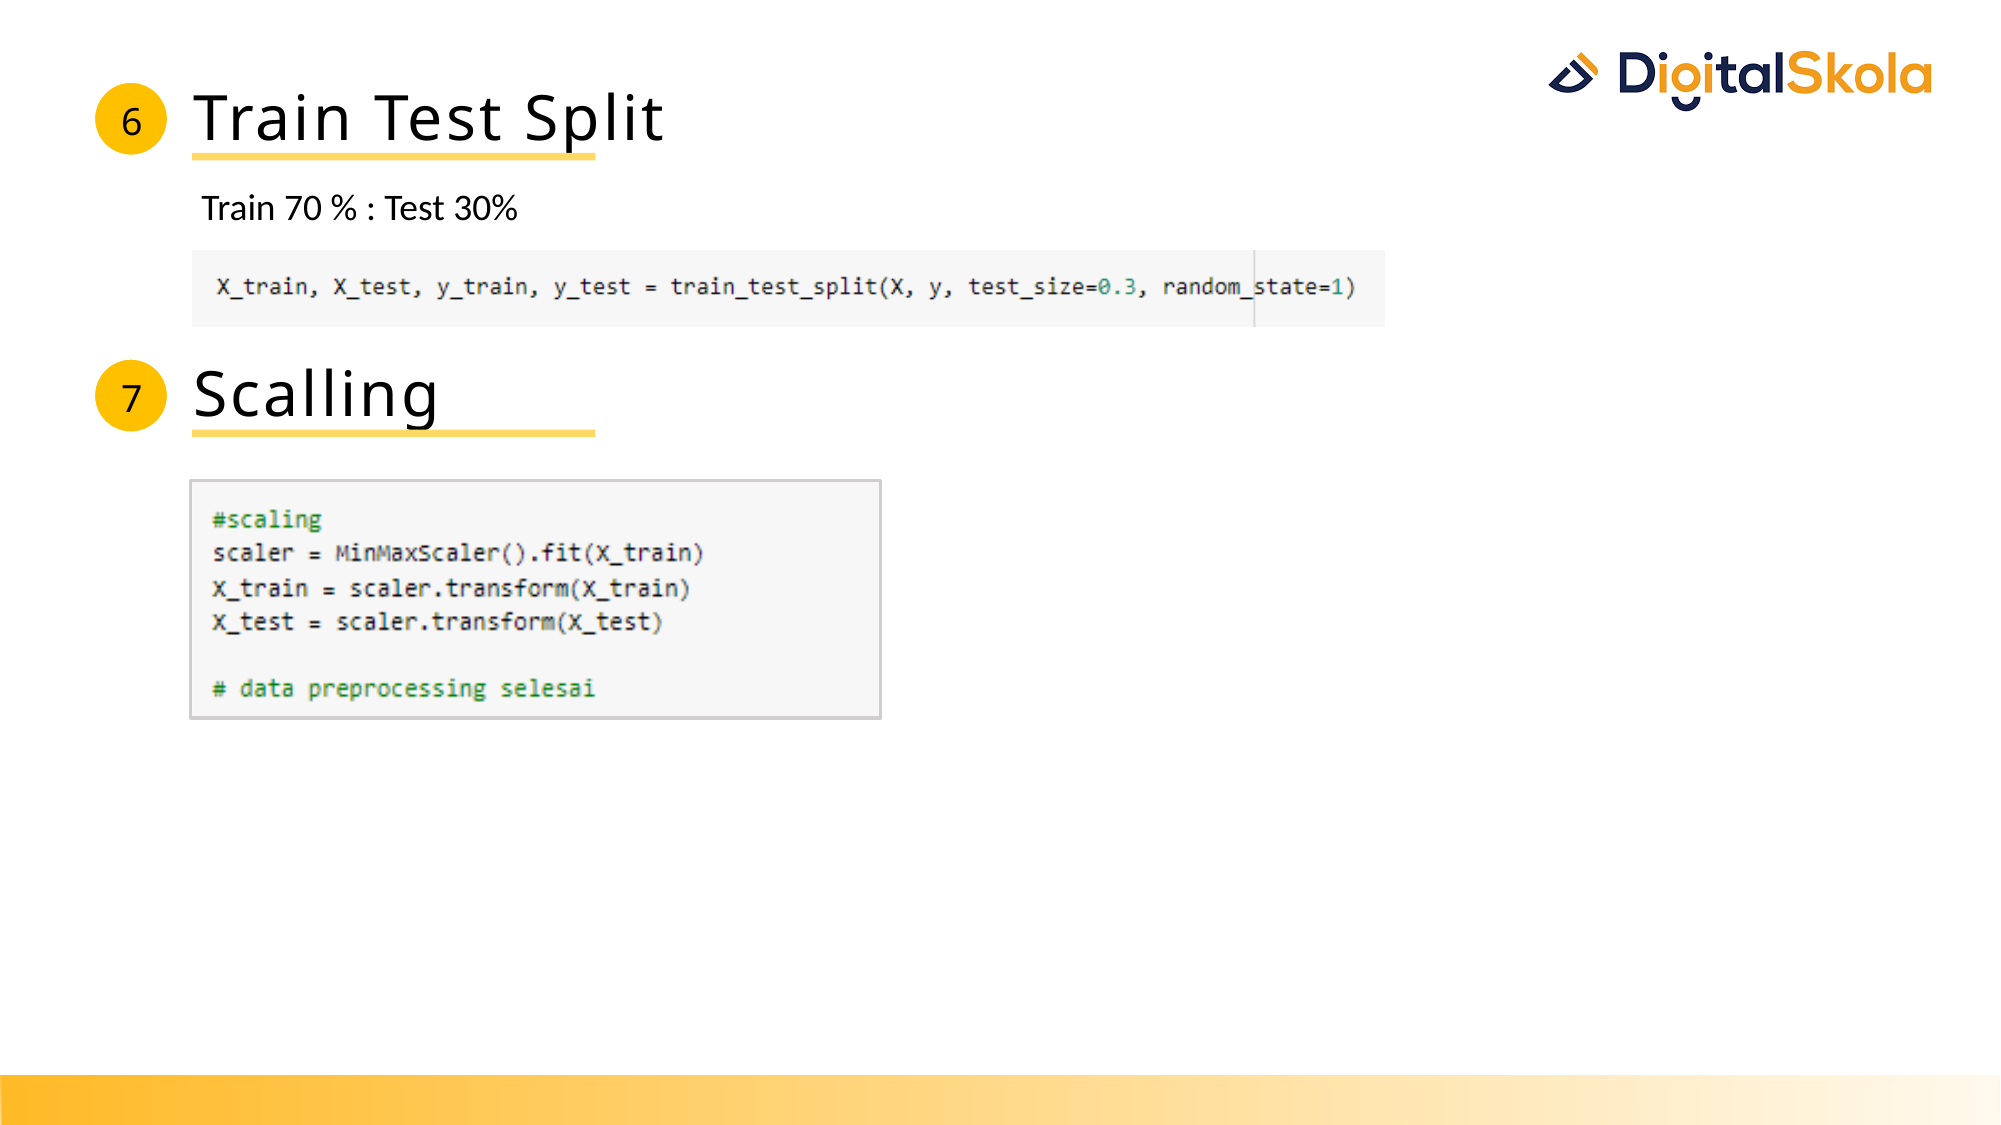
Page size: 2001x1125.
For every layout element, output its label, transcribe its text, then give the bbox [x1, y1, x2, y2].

text_box Train 70 % : Test 30% [186, 175, 534, 236]
text_box [192, 429, 596, 438]
text_box [91, 356, 163, 435]
text_box 6 [119, 96, 175, 144]
picture [192, 250, 1385, 327]
text_box Scalling [192, 352, 1347, 430]
text_box [0, 1075, 2000, 1125]
text_box Train Test Split [192, 76, 1347, 153]
text_box [91, 79, 163, 158]
text_box [192, 152, 596, 161]
picture [192, 482, 879, 717]
text_box 7 [119, 373, 175, 421]
picture [1503, 26, 1975, 132]
